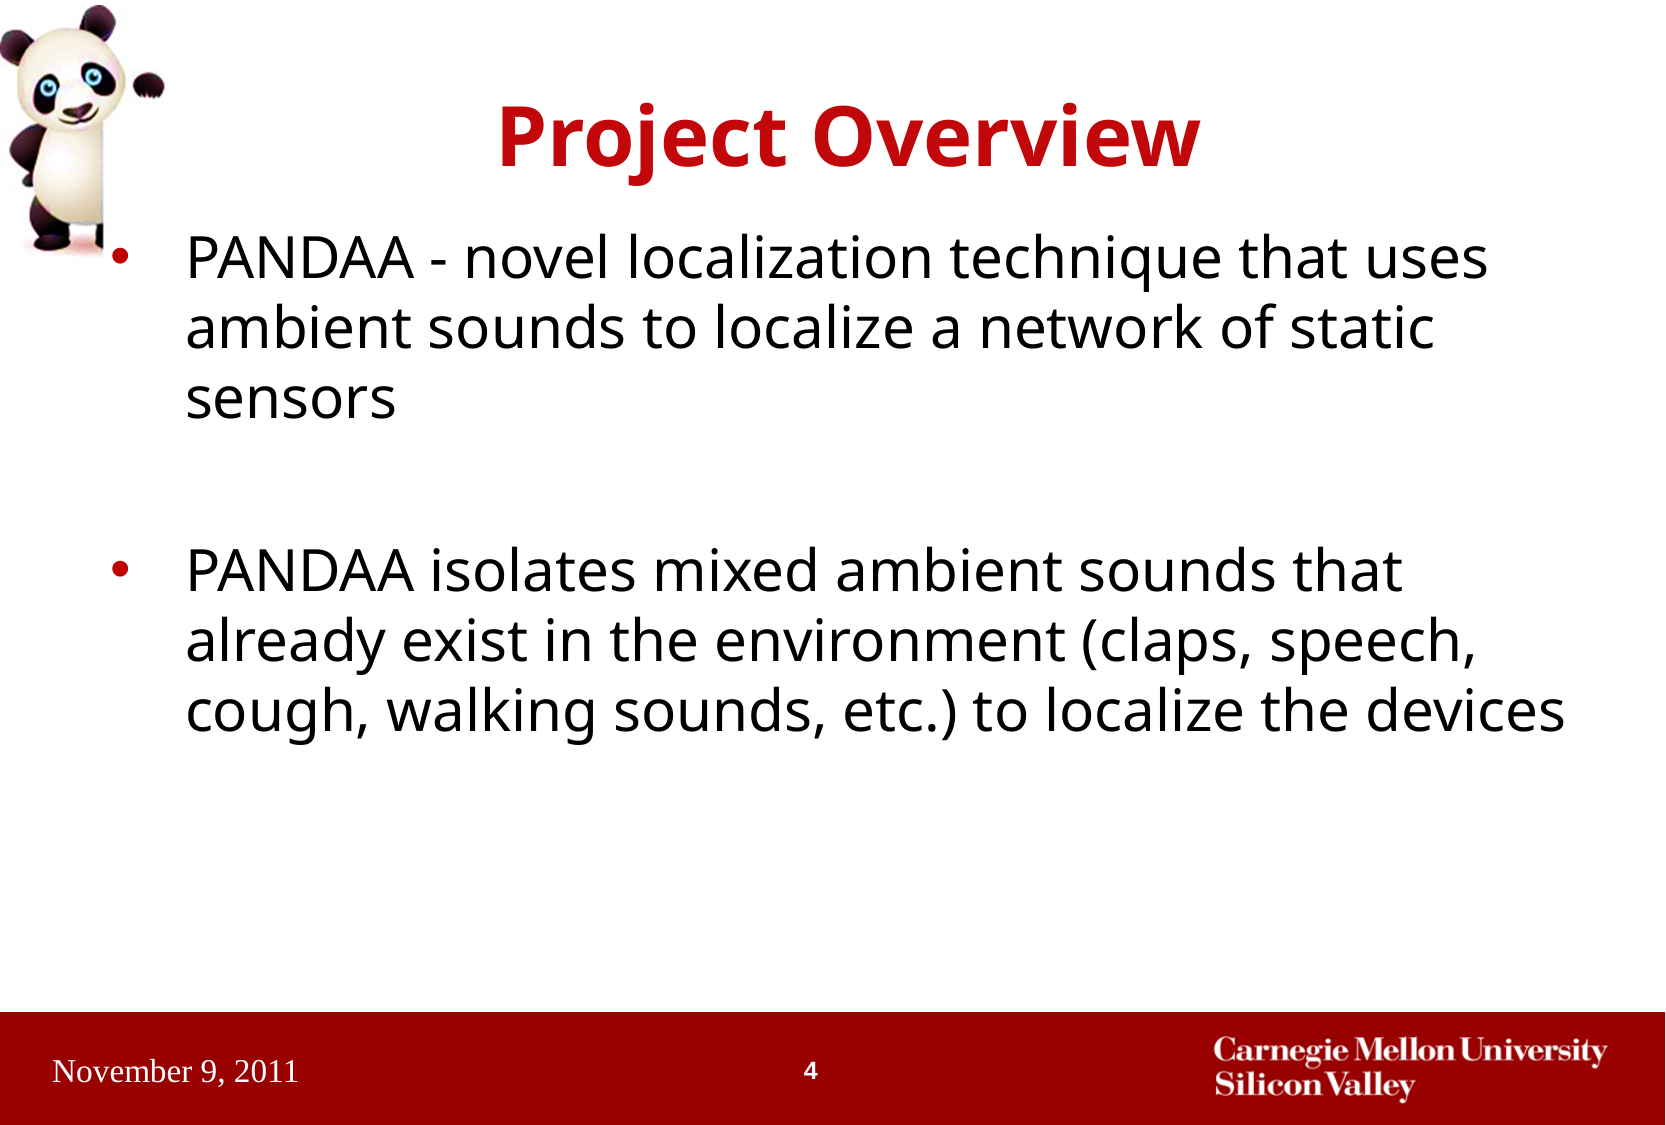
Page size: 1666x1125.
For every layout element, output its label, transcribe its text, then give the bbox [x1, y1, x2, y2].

slide_number 4 [751, 1047, 833, 1125]
list PANDAA - novel localization technique that uses ambient sounds to localize a network of static sensors PANDAA isolates mixed ambient sounds that already exist in the environment (claps, speech, cough, walking sounds, etc.) to localize the devices [95, 212, 1596, 975]
picture [0, 5, 205, 268]
title Project Overview [102, 75, 1596, 188]
picture [0, 1012, 1666, 1125]
